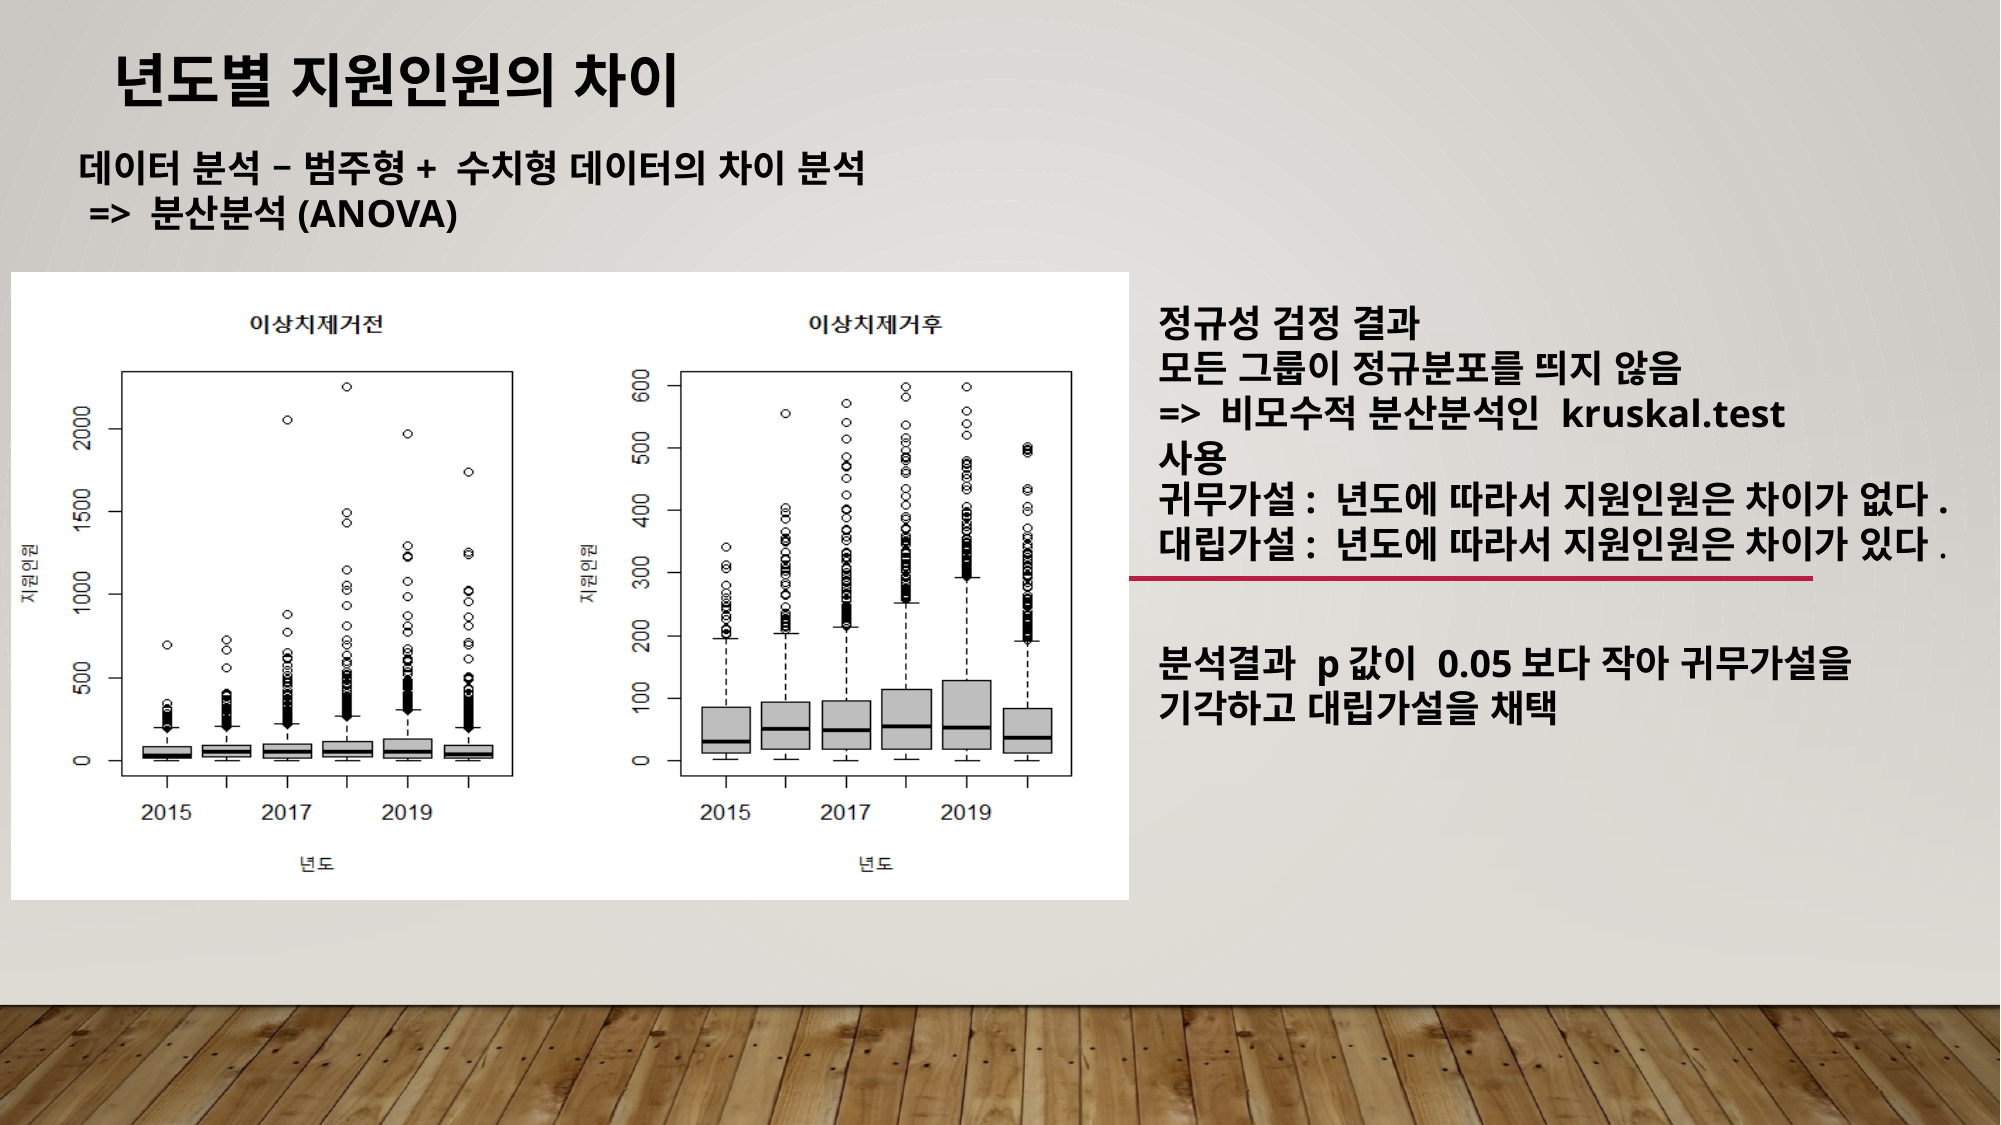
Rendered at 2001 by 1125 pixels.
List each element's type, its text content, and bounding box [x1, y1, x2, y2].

text_box 귀무가설: 년도에 따라서 지원인원은 차이가 없다. 대립가설: 년도에 따라서 지원인원은 차이가 있다. [1143, 468, 2000, 574]
text_box 정규성 검정 결과 모든 그룹이 정규분포를 띄지 않음 => 비모수적 분산분석인 kruskal.test 사용 [1143, 292, 1879, 468]
text_box 년도별 지원인원의 차이 [98, 36, 1000, 122]
text_box 분석결과 p값이 0.05보다 작아 귀무가설을 기각하고 대립가설을 채택 [1144, 632, 1949, 738]
text_box 데이터 분석 – 범주형+ 수치형 데이터의 차이 분석 => 분산분석(ANOVA) [64, 137, 1098, 243]
picture [11, 272, 1130, 900]
picture [0, 1005, 2000, 1125]
